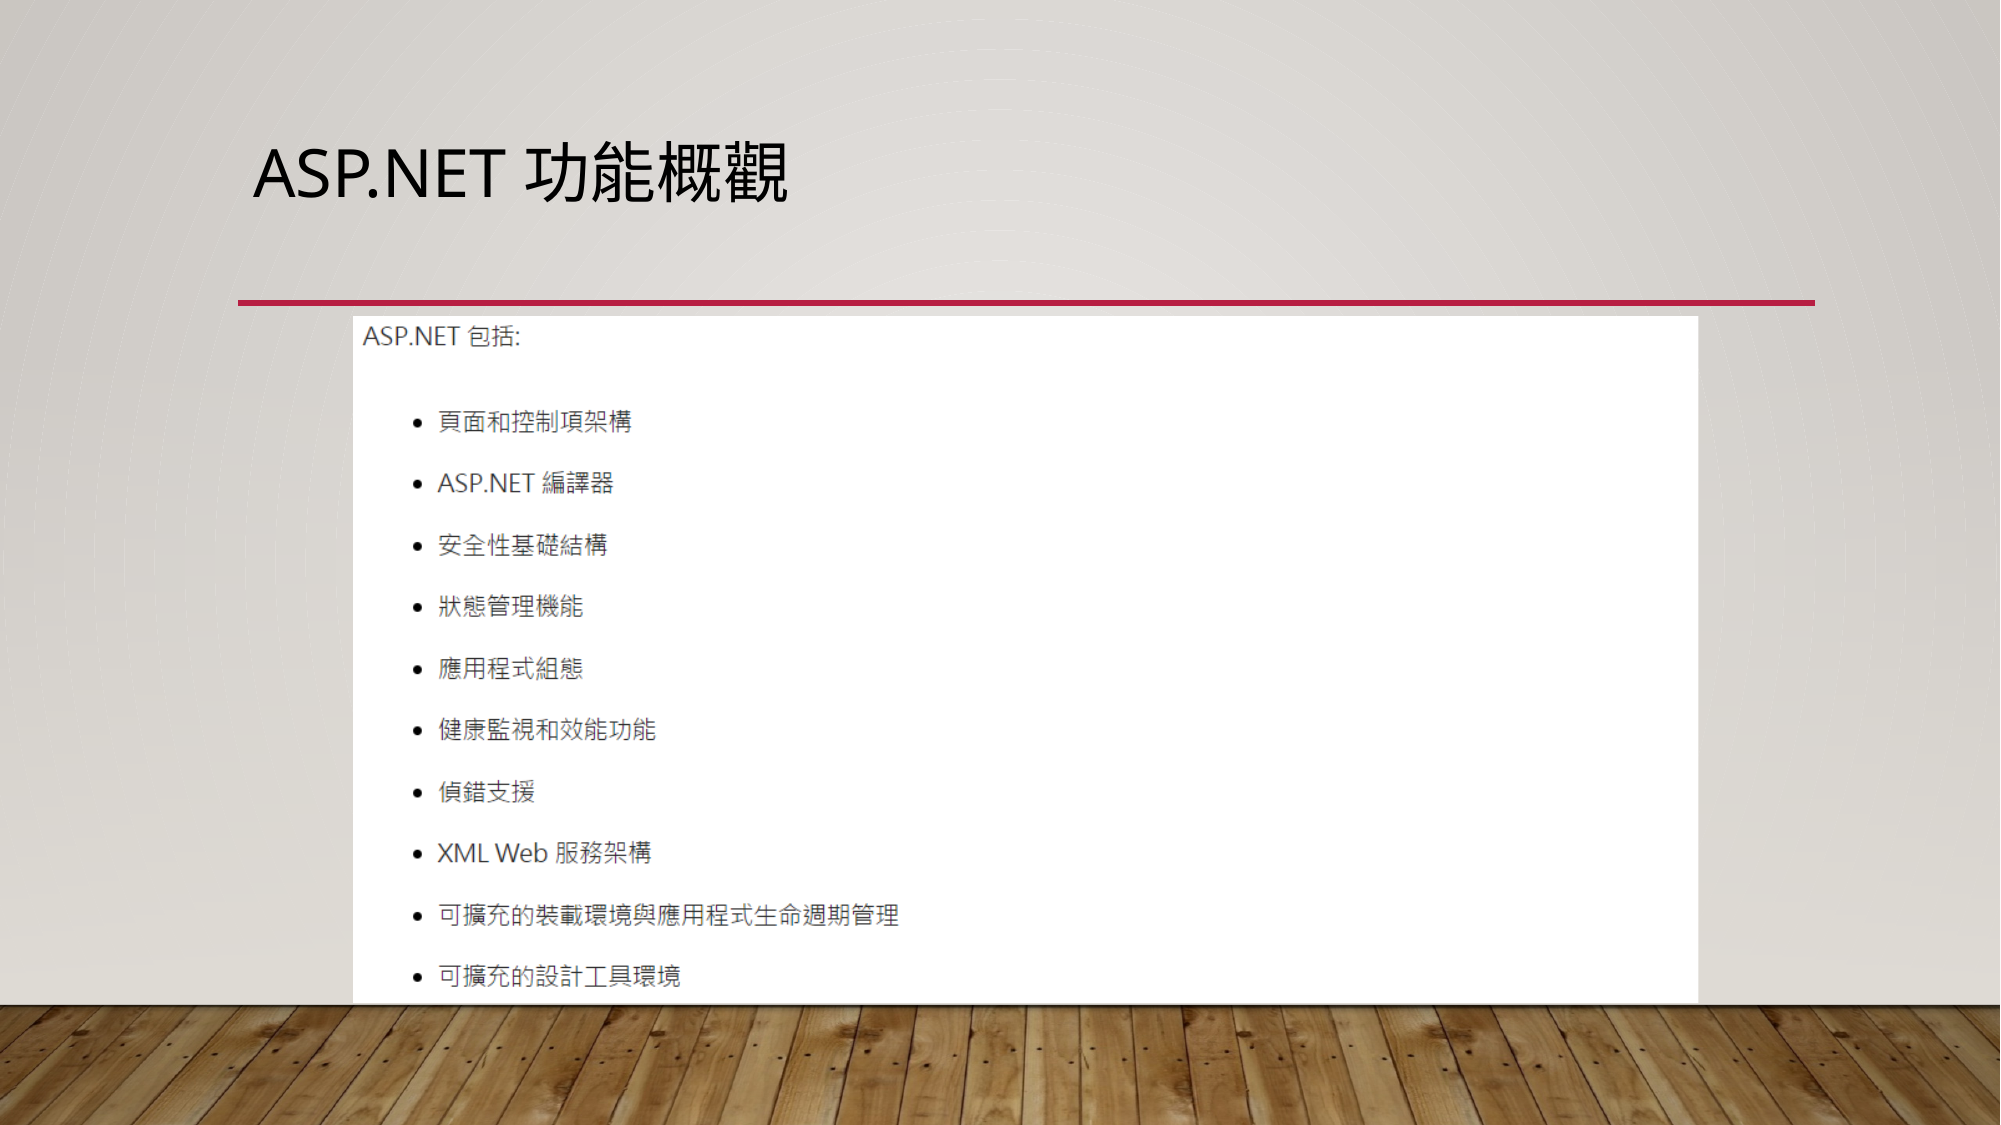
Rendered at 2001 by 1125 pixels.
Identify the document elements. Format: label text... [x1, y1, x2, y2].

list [352, 315, 1699, 1004]
title ASP.NET功能概觀 [238, 131, 1814, 305]
picture [0, 1005, 2000, 1125]
